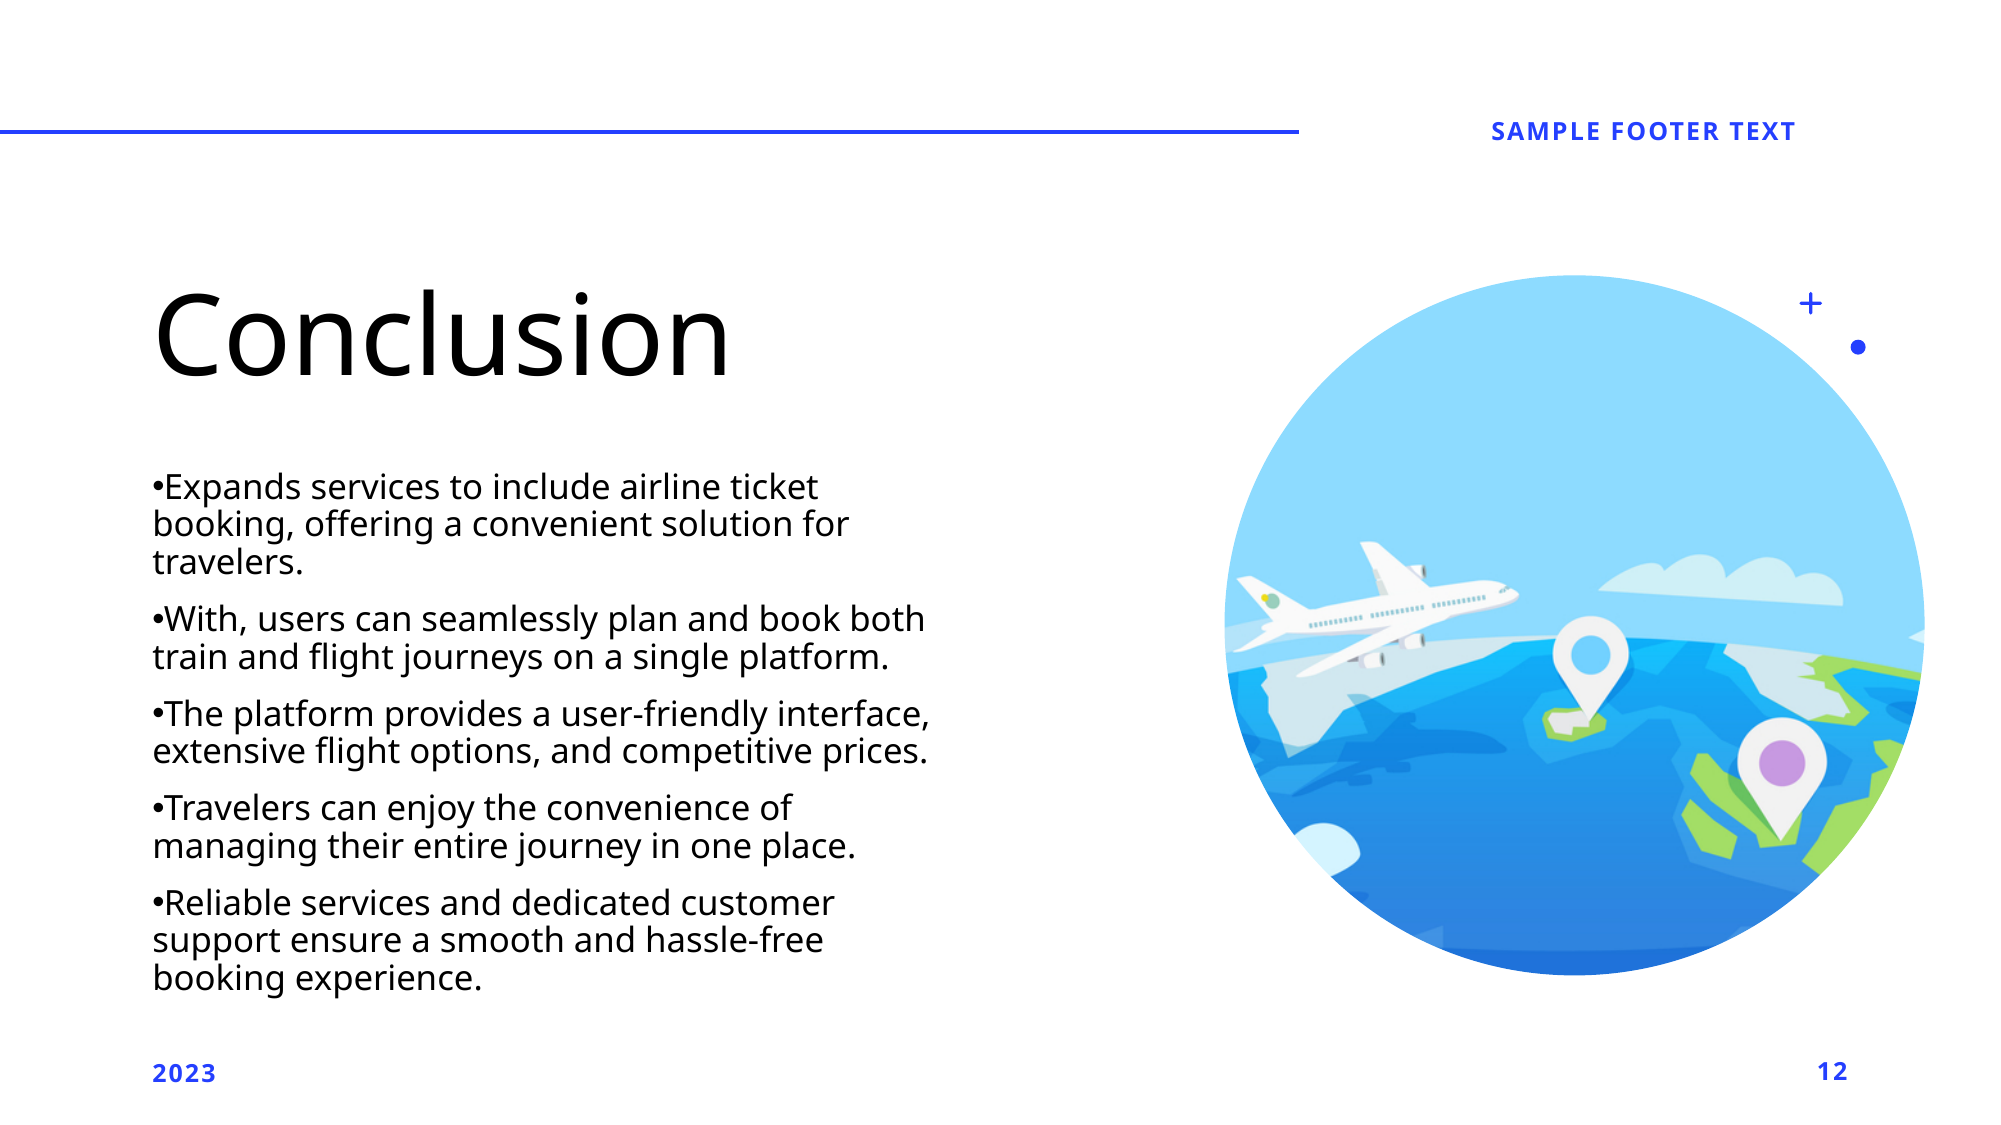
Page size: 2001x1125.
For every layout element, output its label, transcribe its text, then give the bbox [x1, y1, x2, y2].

picture [1224, 275, 1925, 976]
footer Sample footer text [1306, 102, 1982, 163]
slide_number 12 [1412, 1042, 1863, 1103]
list Expands services to include airline ticket booking, offering a convenient solution for travelers. With, users can seamlessly plan and book both train and flight journeys on a single platform. The platform provides a user-friendly interface, extensive flight options, and competitive prices. Travelers can enjoy the convenience of managing their entire journey in one place. Reliable services and dedicated customer support ensure a smooth and hassle-free booking experience. [137, 461, 956, 1013]
title Conclusion [137, 162, 956, 407]
slide_number 2023 [137, 1042, 588, 1103]
